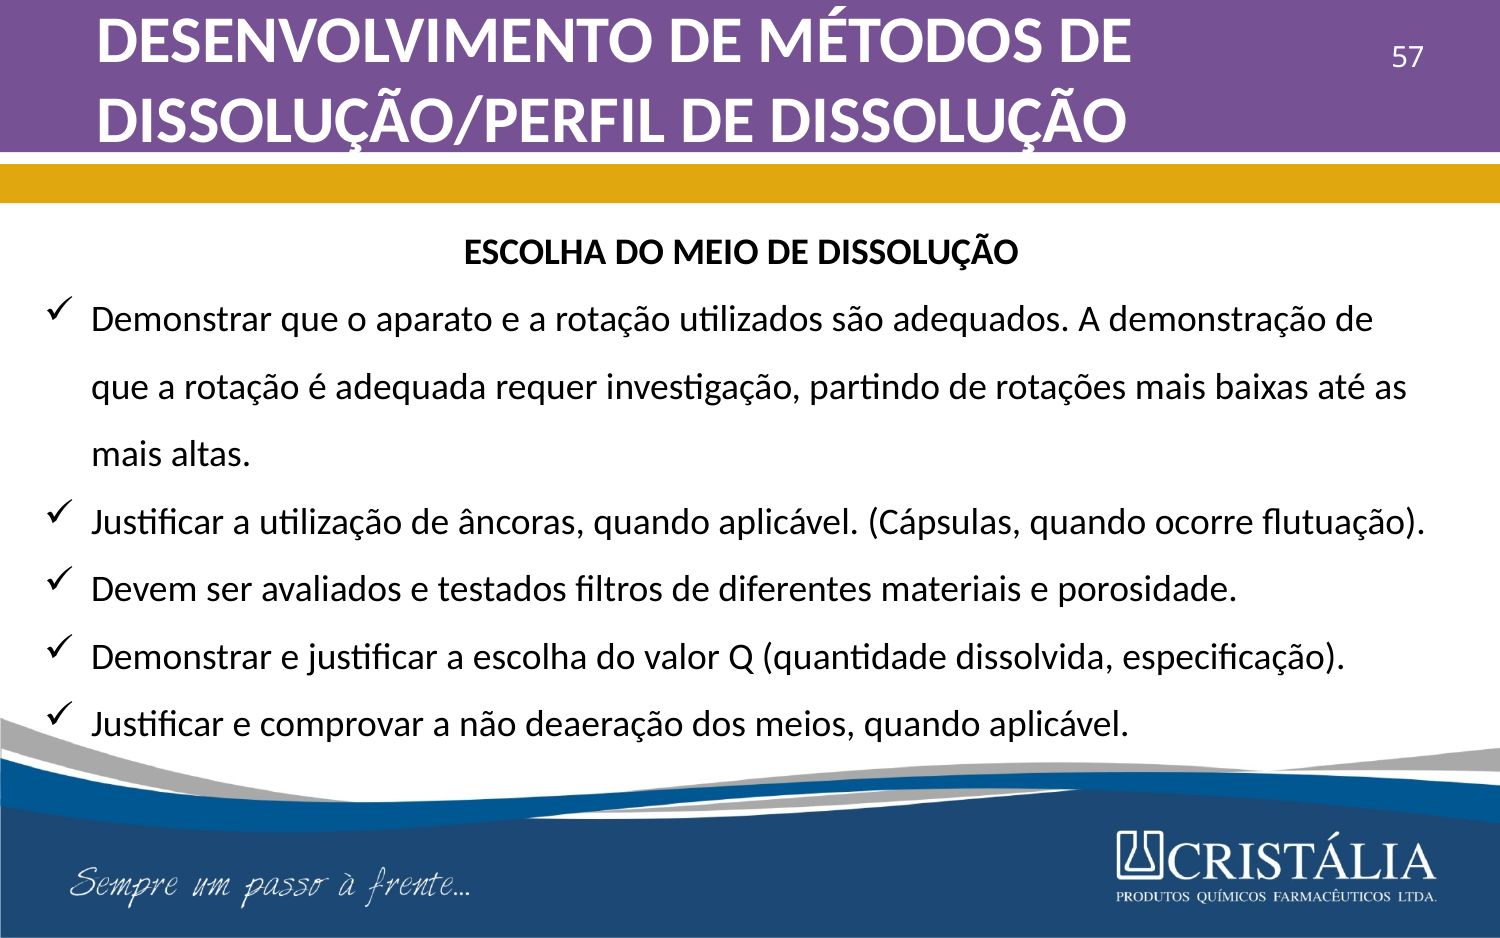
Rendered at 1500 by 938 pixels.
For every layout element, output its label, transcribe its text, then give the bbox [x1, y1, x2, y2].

slide_number 57 [1362, 33, 1454, 83]
title DESENVOLVIMENTO DE MÉTODOS DE DISSOLUÇÃO/PERFIL DE DISSOLUÇÃO [81, 0, 1322, 153]
picture [0, 718, 1500, 938]
text_box ESCOLHA DO MEIO DE DISSOLUÇÃO Demonstrar que o aparato e a rotação utilizados são adequados. A demonstração de que a rotação é adequada requer investigação, partindo de rotações mais baixas até as mais altas. Justificar a utilização de âncoras, quando aplicável. (Cápsulas, quando ocorre flutuação). Devem ser avaliados e testados filtros de diferentes materiais e porosidade. Demonstrar e justificar a escolha do valor Q (quantidade dissolvida, especificação). Justificar e comprovar a não deaeração dos meios, quando aplicável. [29, 197, 1454, 820]
